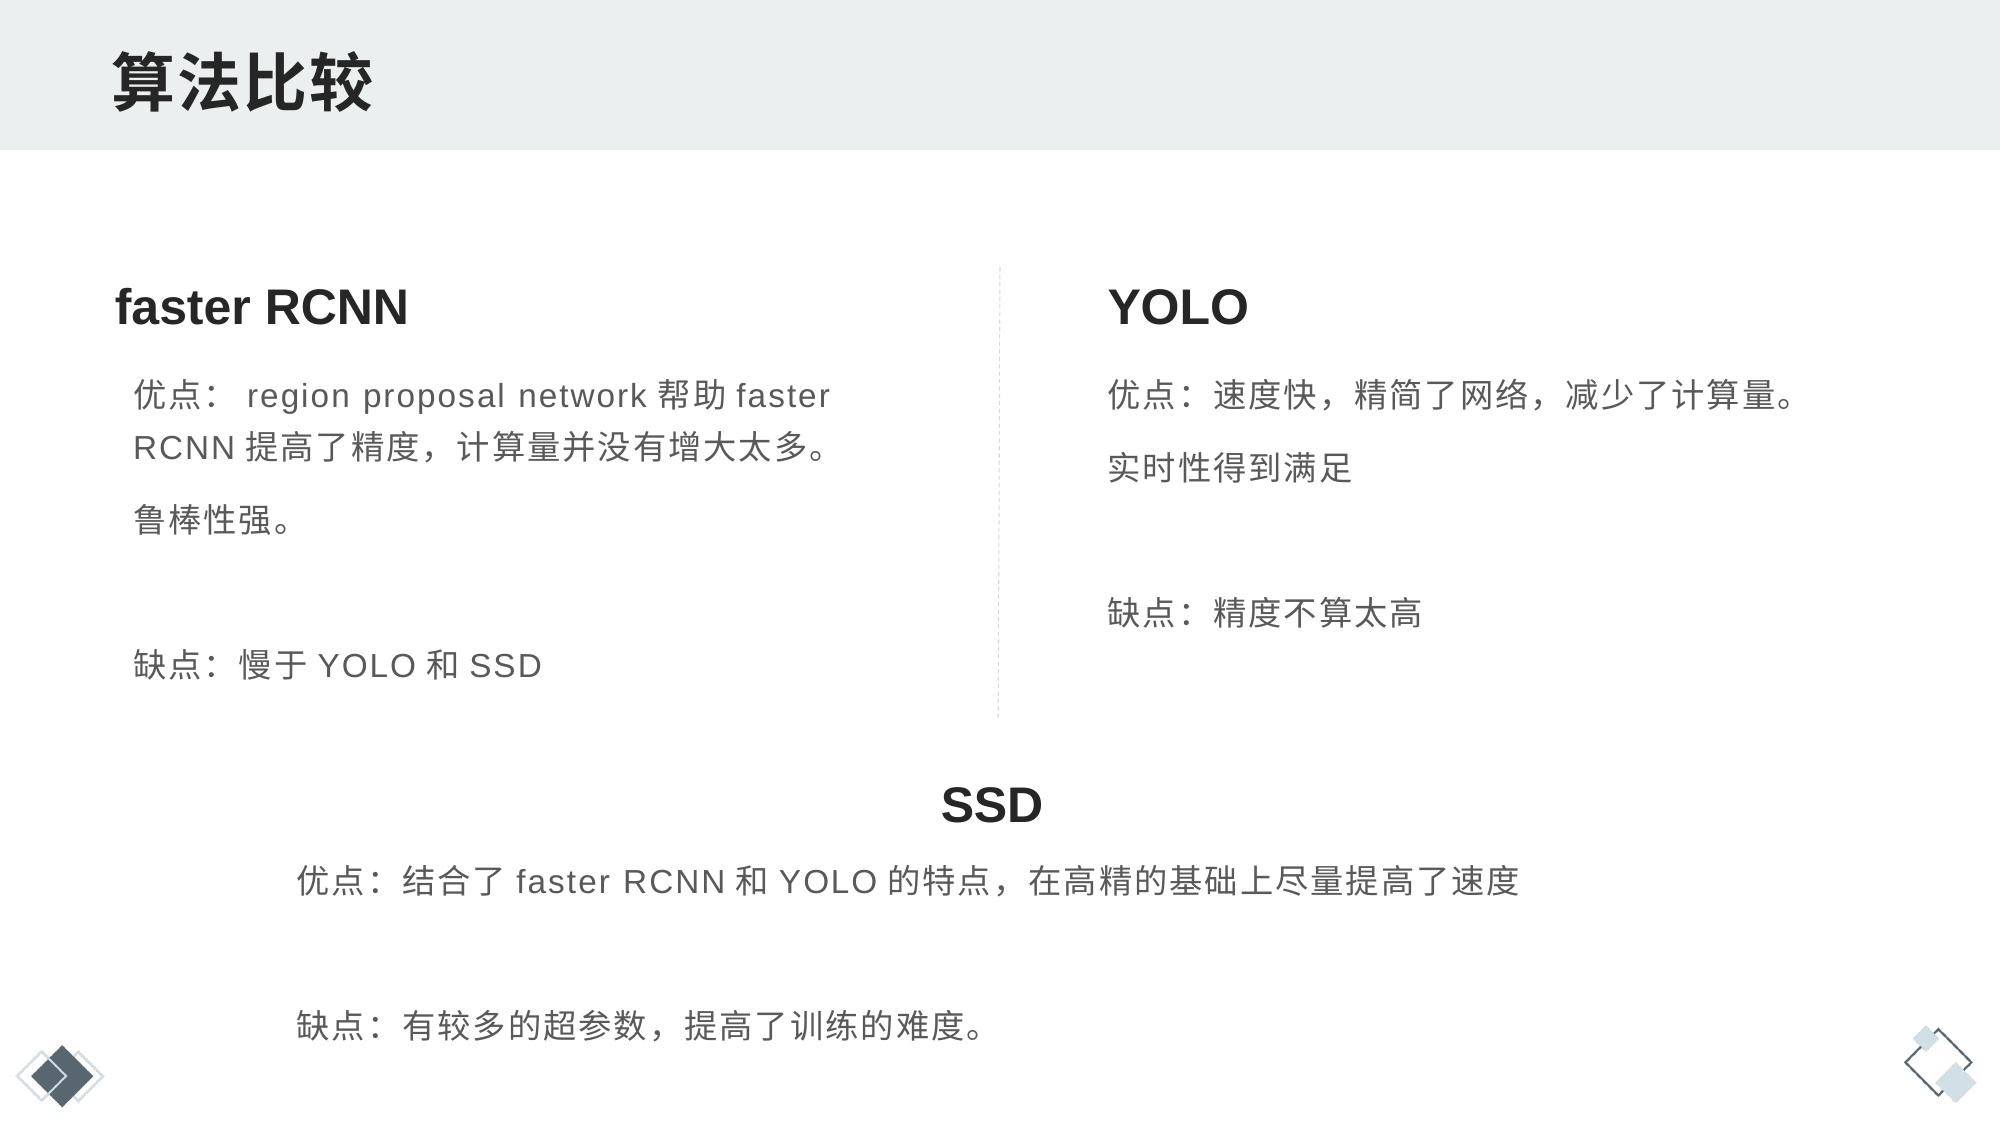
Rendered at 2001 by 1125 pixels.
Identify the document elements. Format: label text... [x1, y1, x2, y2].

text_box 优点：速度快，精简了网络，减少了计算量。 实时性得到满足 缺点：精度不算太高 [1100, 355, 1893, 978]
text_box 优点：region proposal network帮助faster RCNN提高了精度，计算量并没有增大太多。 鲁棒性强。 缺点：慢于YOLO和SSD [125, 355, 919, 978]
picture [0, 1027, 119, 1125]
text_box [0, 0, 2000, 150]
text_box 算法比较 [105, 25, 1895, 125]
text_box SSD [933, 764, 1726, 841]
text_box YOLO [1100, 267, 1893, 343]
picture [1881, 1003, 2000, 1125]
text_box faster RCNN [107, 267, 900, 343]
text_box 优点：结合了faster RCNN和YOLO的特点，在高精的基础上尽量提高了速度 缺点：有较多的超参数，提高了训练的难度。 [289, 840, 1709, 1100]
